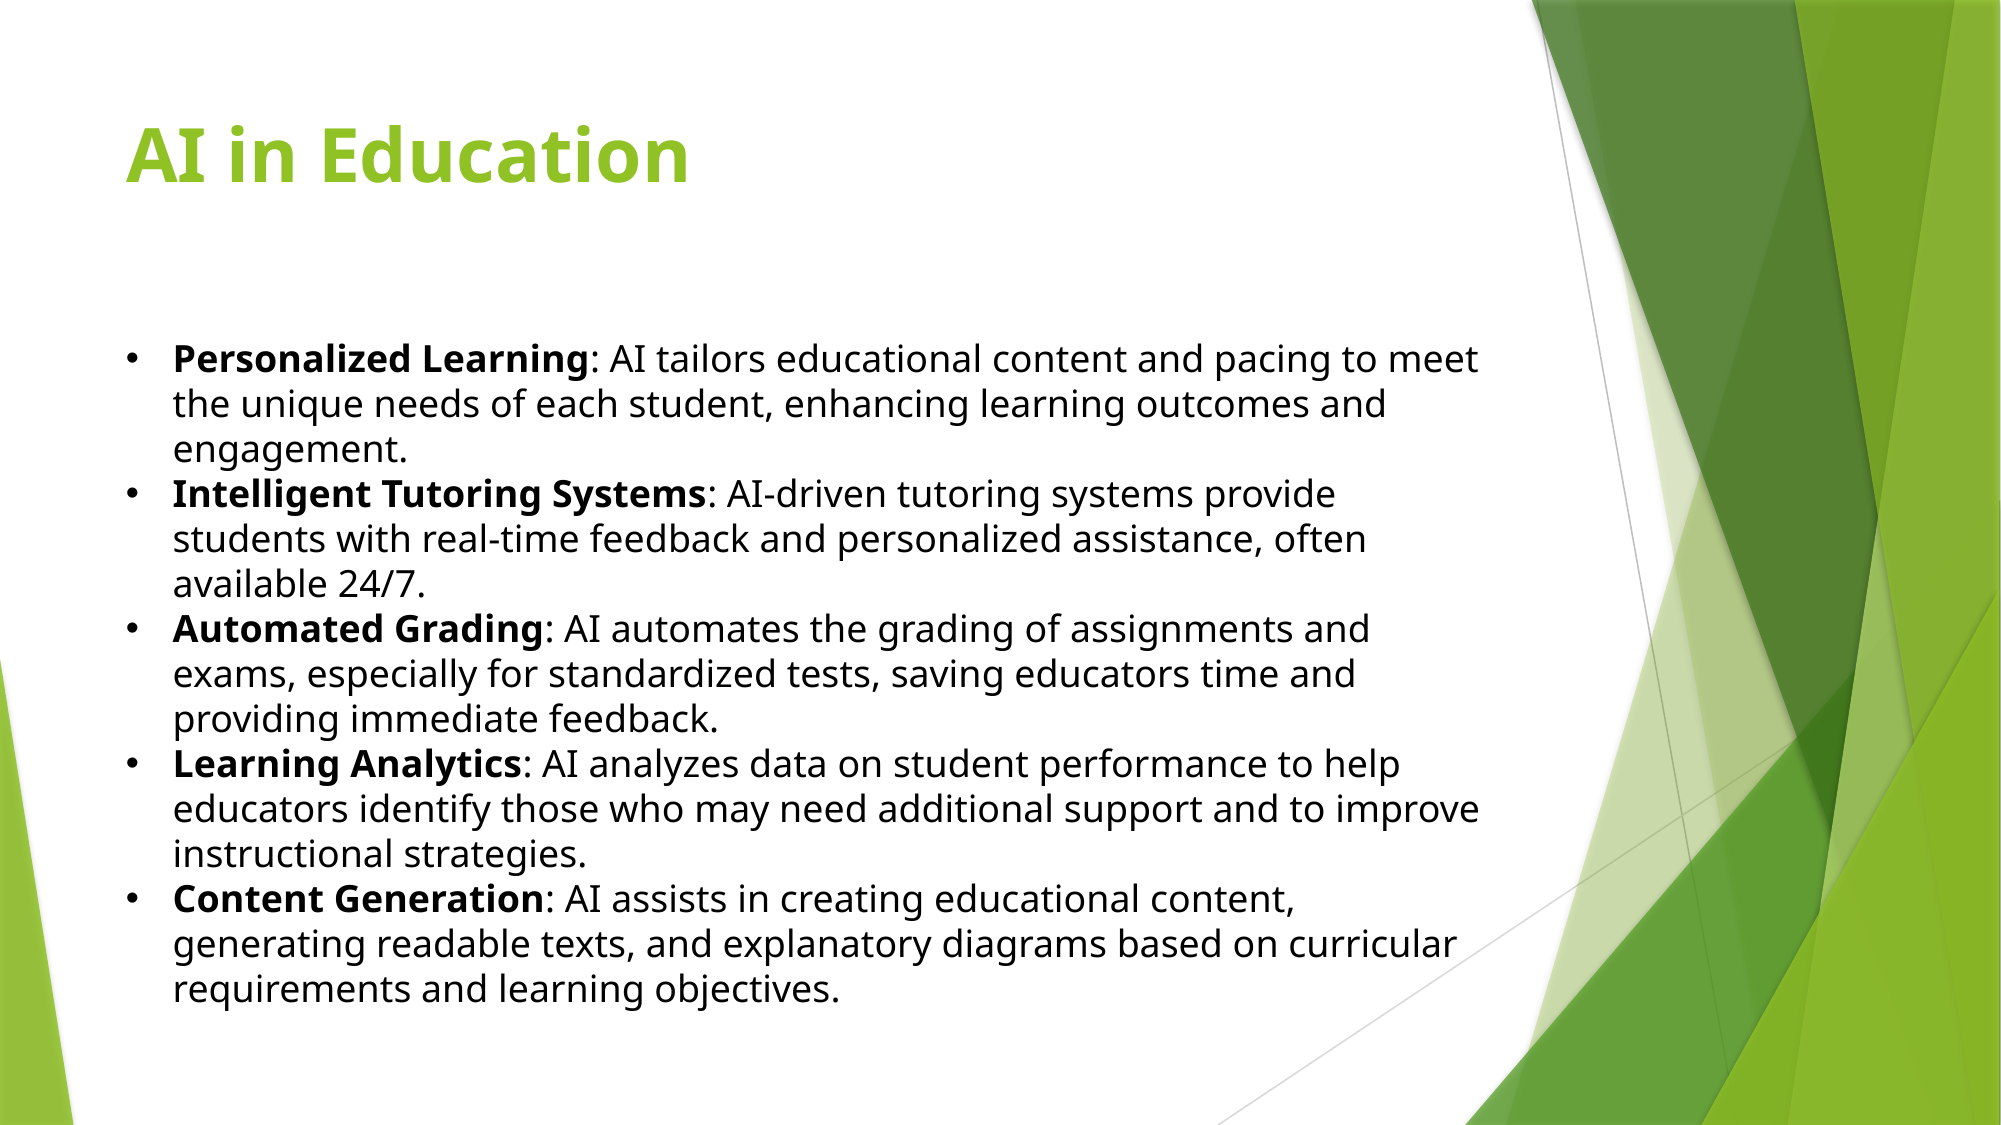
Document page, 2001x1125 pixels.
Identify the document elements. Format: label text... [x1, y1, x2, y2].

text_box Personalized Learning: AI tailors educational content and pacing to meet the unique needs of each student, enhancing learning outcomes and engagement. Intelligent Tutoring Systems: AI-driven tutoring systems provide students with real-time feedback and personalized assistance, often available 24/7. Automated Grading: AI automates the grading of assignments and exams, especially for standardized tests, saving educators time and providing immediate feedback. Learning Analytics: AI analyzes data on student performance to help educators identify those who may need additional support and to improve instructional strategies. Content Generation: AI assists in creating educational content, generating readable texts, and explanatory diagrams based on curricular requirements and learning objectives. [111, 327, 1500, 1018]
title AI in Education [111, 99, 1522, 317]
